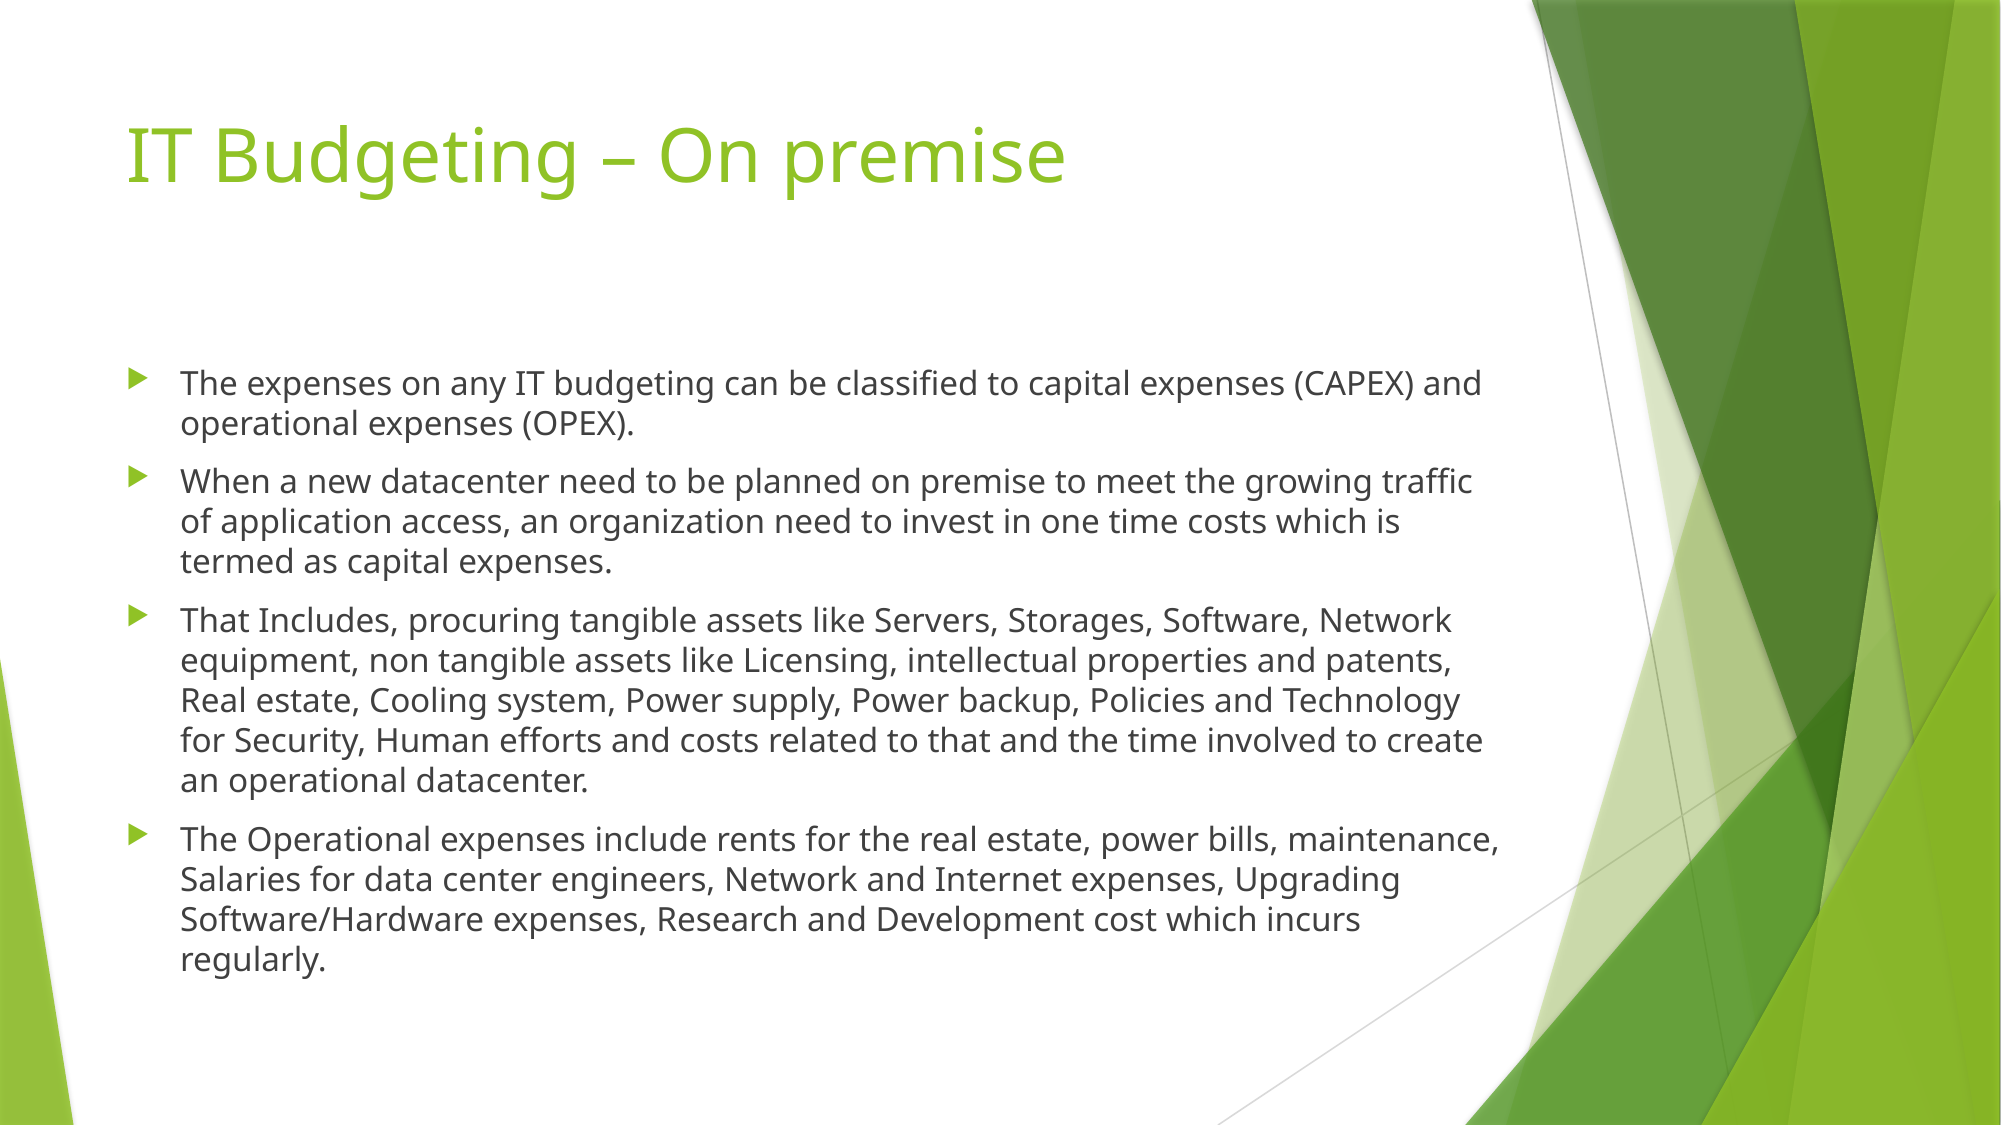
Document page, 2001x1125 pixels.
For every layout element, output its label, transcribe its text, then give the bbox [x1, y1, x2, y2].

list The expenses on any IT budgeting can be classified to capital expenses (CAPEX) and operational expenses (OPEX). When a new datacenter need to be planned on premise to meet the growing traffic of application access, an organization need to invest in one time costs which is termed as capital expenses. That Includes, procuring tangible assets like Servers, Storages, Software, Network equipment, non tangible assets like Licensing, intellectual properties and patents, Real estate, Cooling system, Power supply, Power backup, Policies and Technology for Security, Human efforts and costs related to that and the time involved to create an operational datacenter. The Operational expenses include rents for the real estate, power bills, maintenance, Salaries for data center engineers, Network and Internet expenses, Upgrading Software/Hardware expenses, Research and Development cost which incurs regularly. [111, 354, 1522, 992]
title IT Budgeting – On premise [111, 99, 1522, 317]
